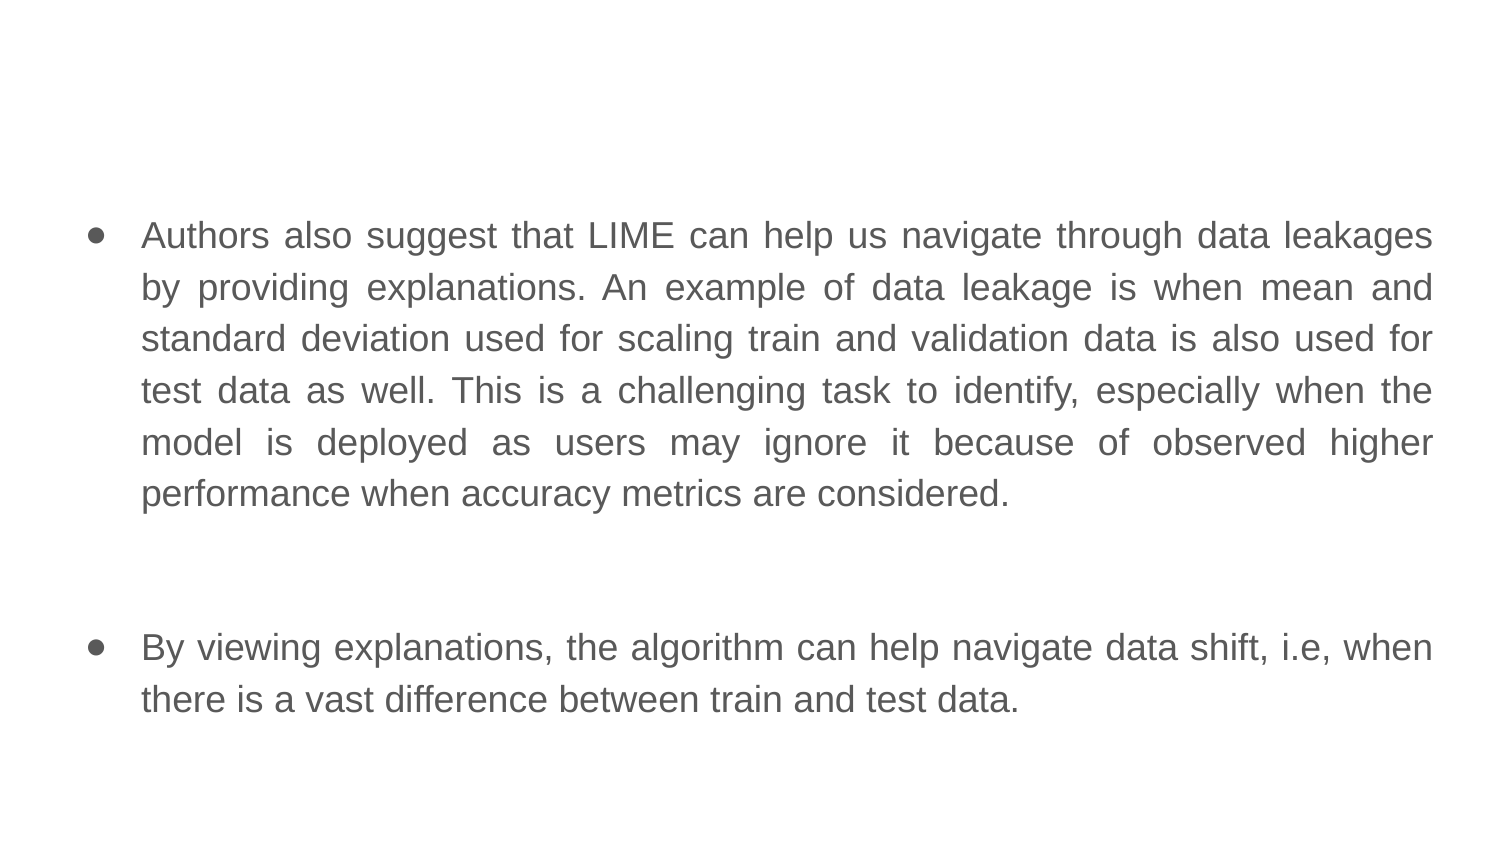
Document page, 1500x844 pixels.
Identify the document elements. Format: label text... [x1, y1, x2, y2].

list Authors also suggest that LIME can help us navigate through data leakages by providing explanations. An example of data leakage is when mean and standard deviation used for scaling train and validation data is also used for test data as well. This is a challenging task to identify, especially when the model is deployed as users may ignore it because of observed higher performance when accuracy metrics are considered. By viewing explanations, the algorithm can help navigate data shift, i.e, when there is a vast difference between train and test data. [51, 189, 1449, 750]
